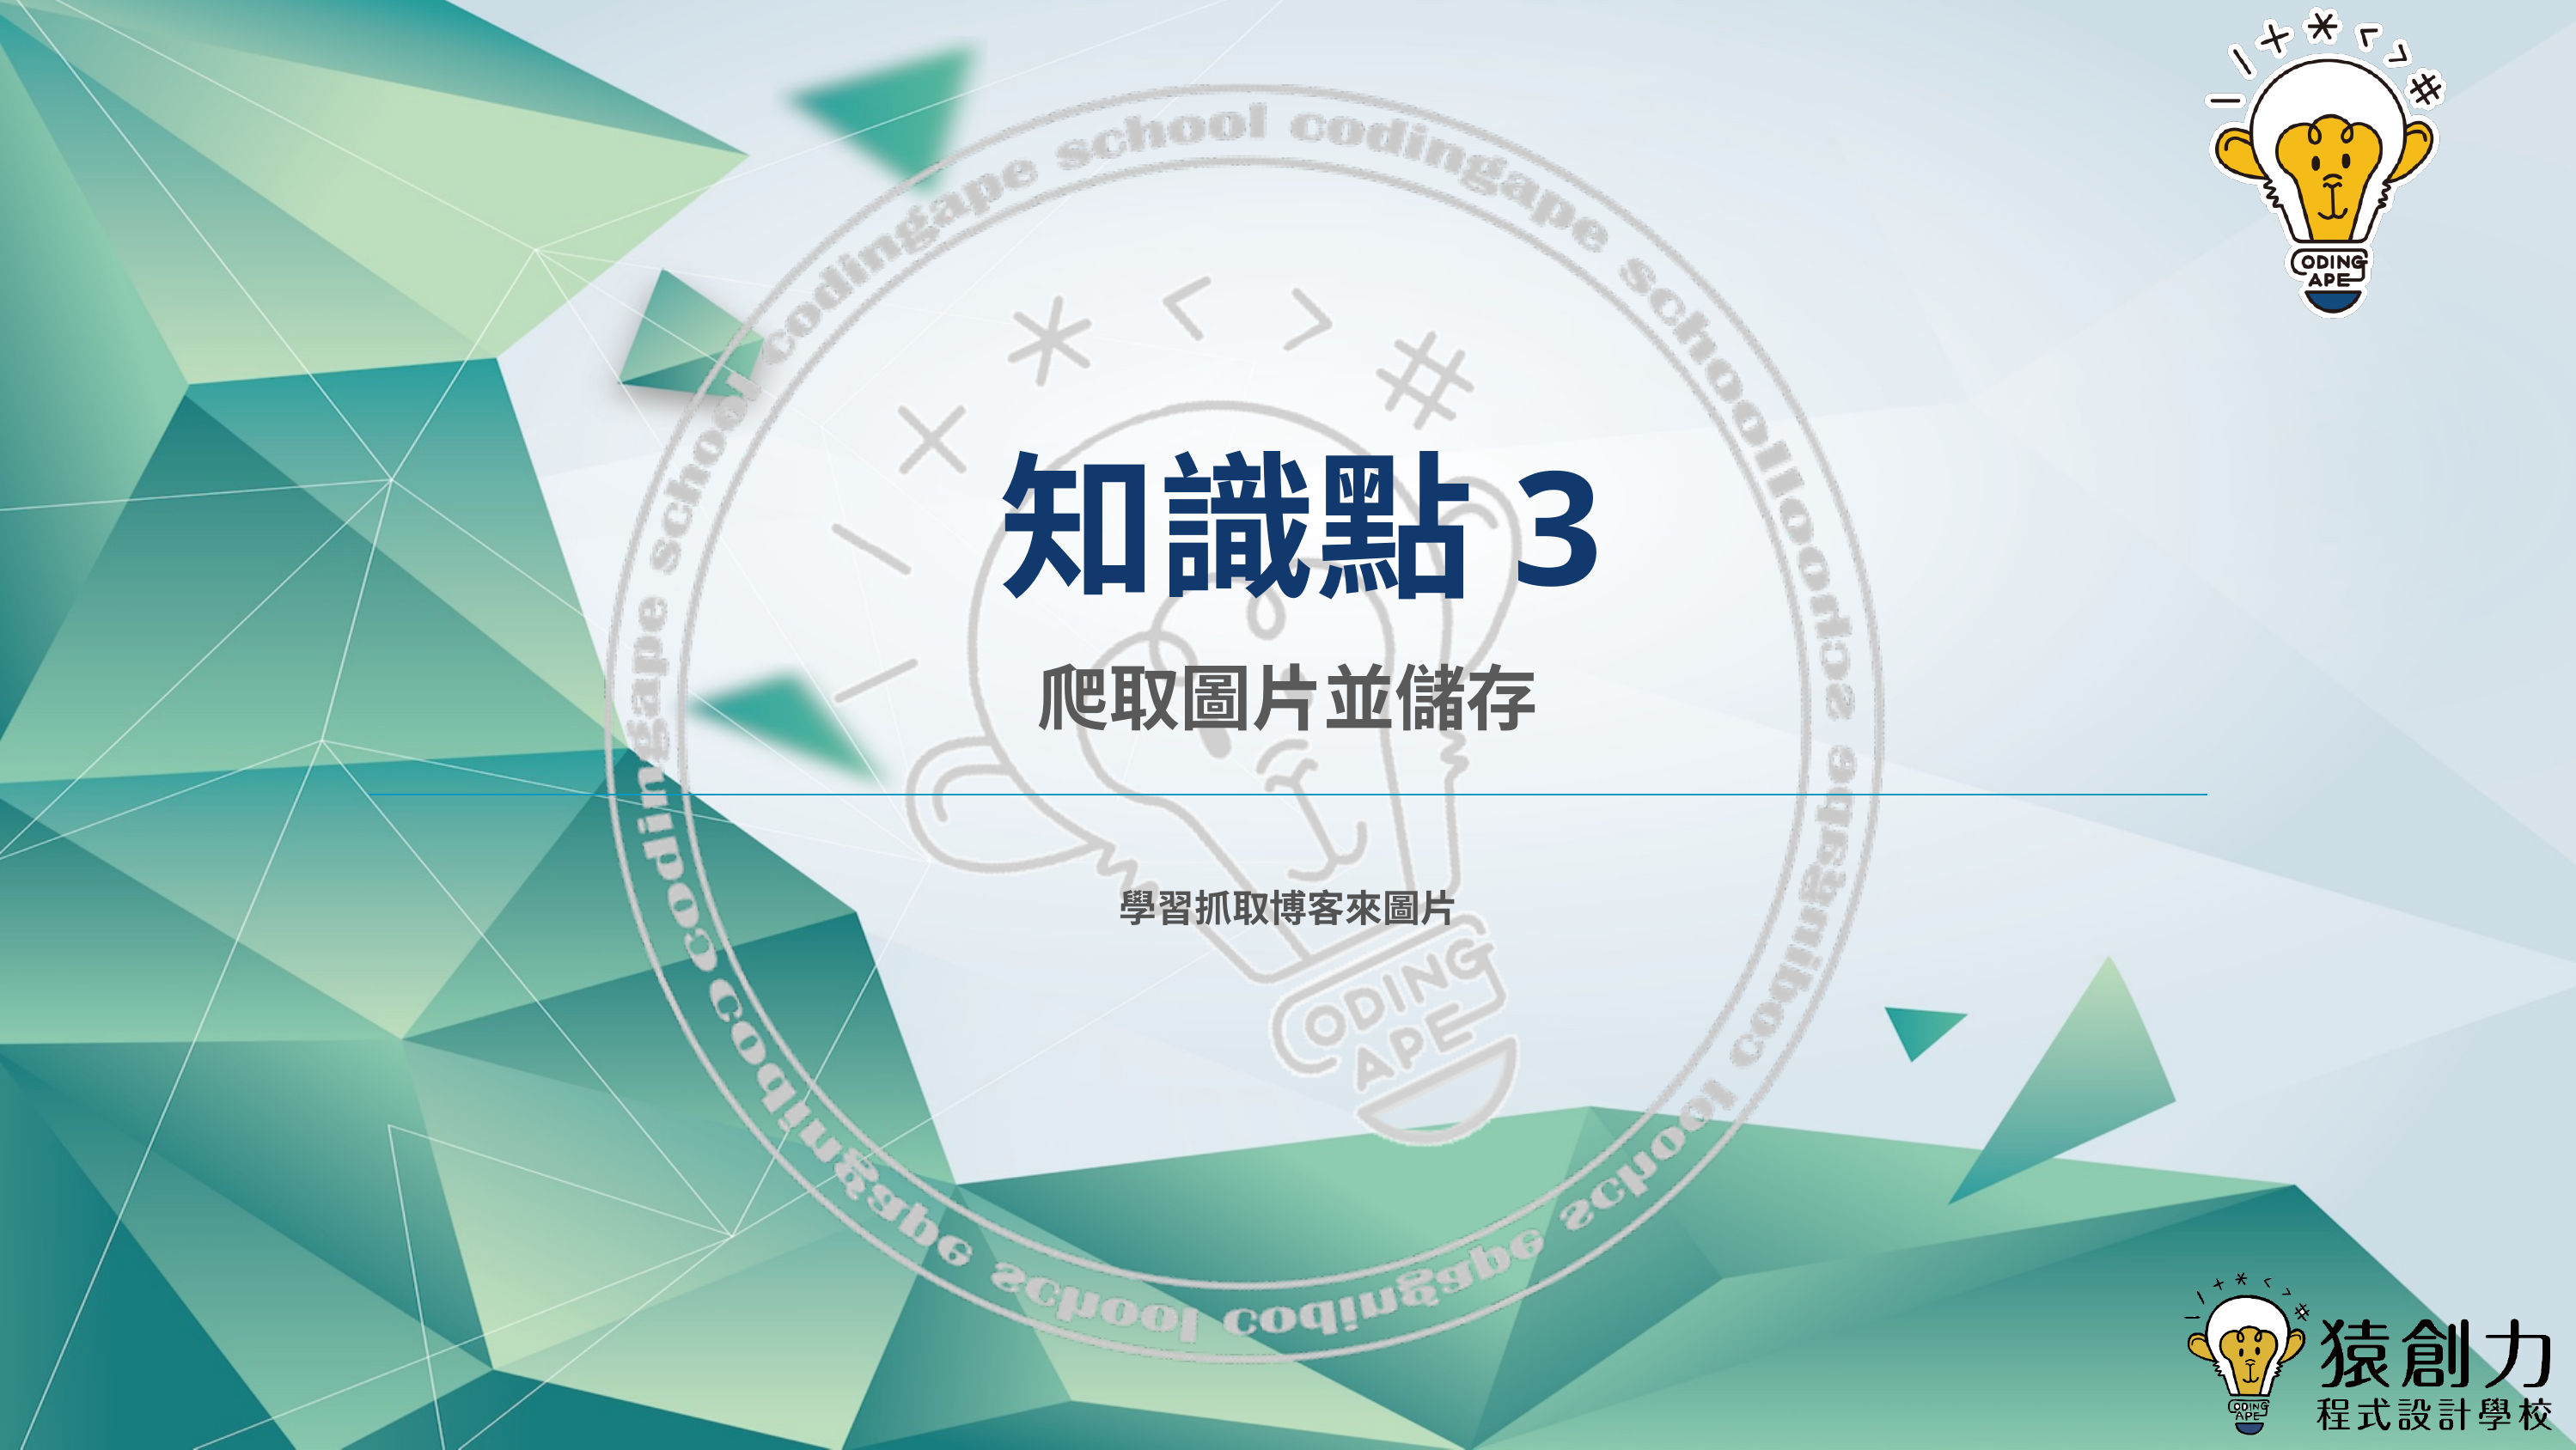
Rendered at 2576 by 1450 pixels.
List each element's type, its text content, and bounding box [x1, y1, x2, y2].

title 知識點3 [121, 388, 2481, 624]
list 爬取圖片並儲存 [156, 641, 2420, 769]
picture [0, 0, 2576, 1450]
list 學習抓取博客來圖片 [296, 864, 2281, 1214]
